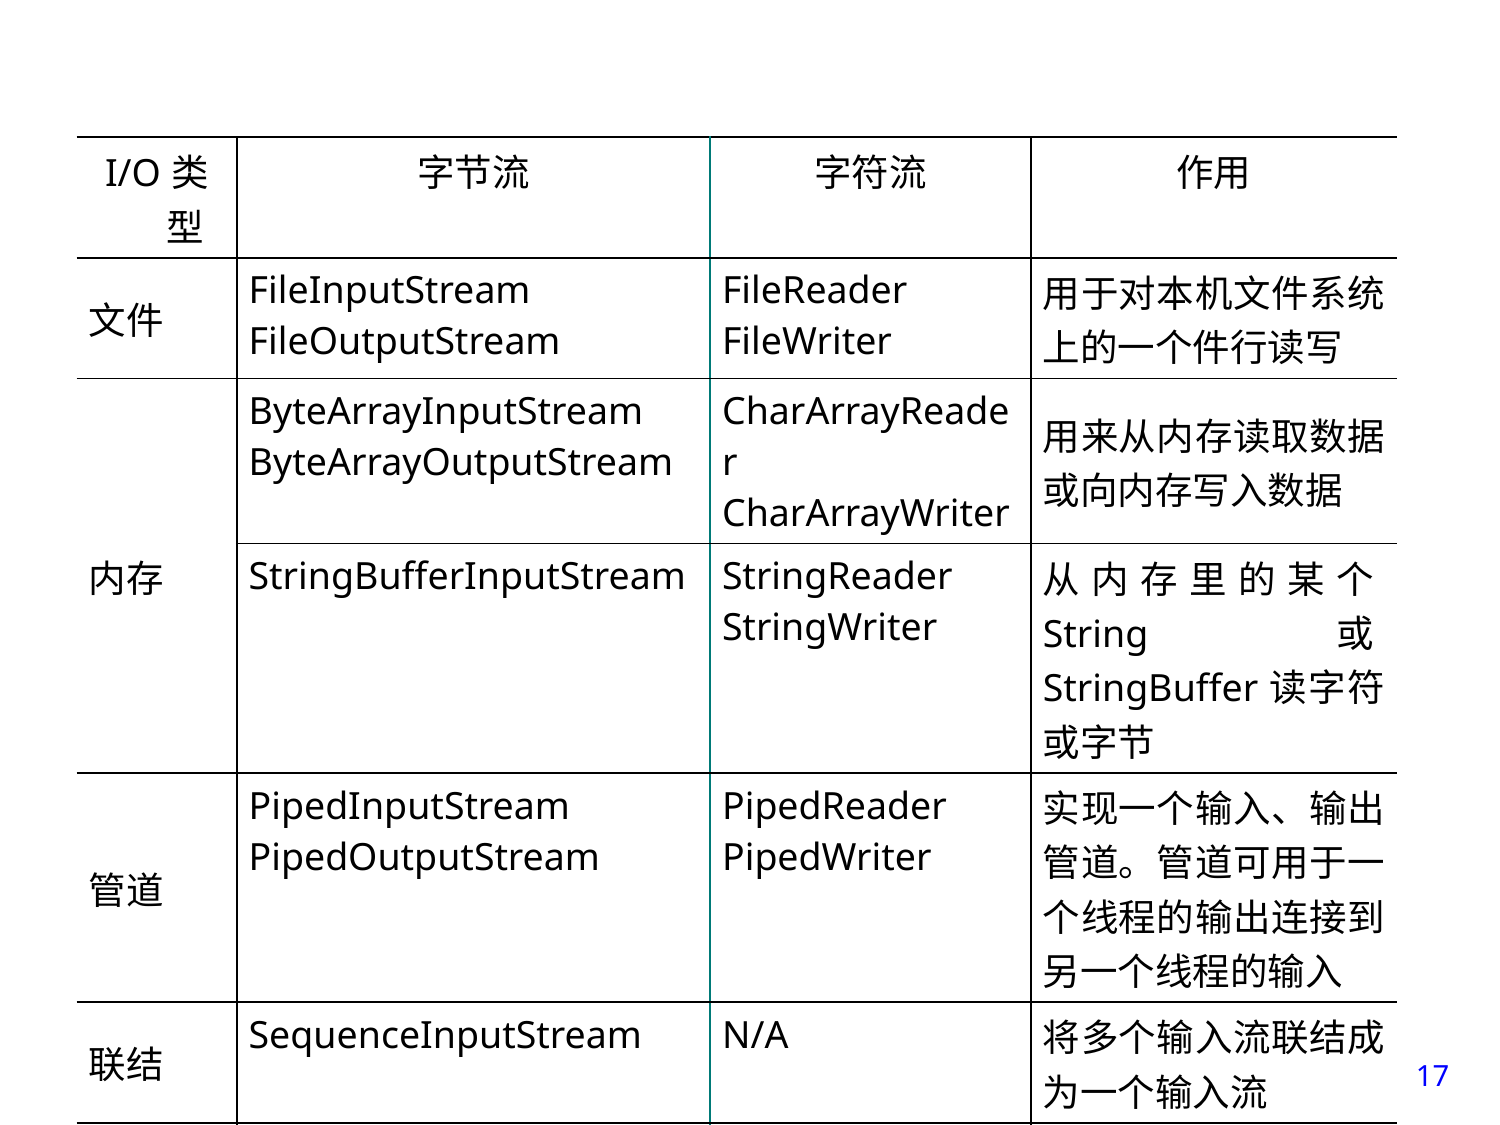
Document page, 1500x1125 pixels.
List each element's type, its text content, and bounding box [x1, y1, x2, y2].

table_cell N/A [711, 1003, 1030, 1122]
table_cell FileReader FileWriter [711, 259, 1030, 378]
table_cell 文件 [77, 259, 236, 378]
table_cell FileInputStream FileOutputStream [238, 259, 709, 378]
table_cell StringReader StringWriter [711, 544, 1030, 772]
table_cell 实现一个输入、输出管道。管道可用于一个线程的输出连接到另一个线程的输入 [1032, 774, 1397, 1001]
table_cell SequenceInputStream [238, 1003, 709, 1122]
table_cell 用于对本机文件系统上的一个件行读写 [1032, 259, 1397, 378]
table_cell 联结 [77, 1003, 236, 1122]
table_cell 管道 [77, 774, 236, 1001]
table_header 作用 [1032, 138, 1397, 257]
table_header 字节流 [238, 138, 709, 257]
table_cell CharArrayReader CharArrayWriter [711, 379, 1030, 543]
table_cell ByteArrayInputStream ByteArrayOutputStream [238, 379, 709, 543]
table_cell StringBufferInputStream [238, 544, 709, 772]
table_cell 内存 [77, 379, 236, 772]
table_cell PipedReader PipedWriter [711, 774, 1030, 1001]
table_cell 用来从内存读取数据或向内存写入数据 [1032, 379, 1397, 543]
slide_number 17 [1364, 1049, 1465, 1125]
table_cell PipedInputStream PipedOutputStream [238, 774, 709, 1001]
table_header I/O类型 [77, 138, 236, 257]
table_header 字符流 [711, 138, 1030, 257]
table_cell 从内存里的某个String或StringBuffer读字符或字节 [1032, 544, 1397, 772]
table_cell 将多个输入流联结成为一个输入流 [1032, 1003, 1397, 1122]
